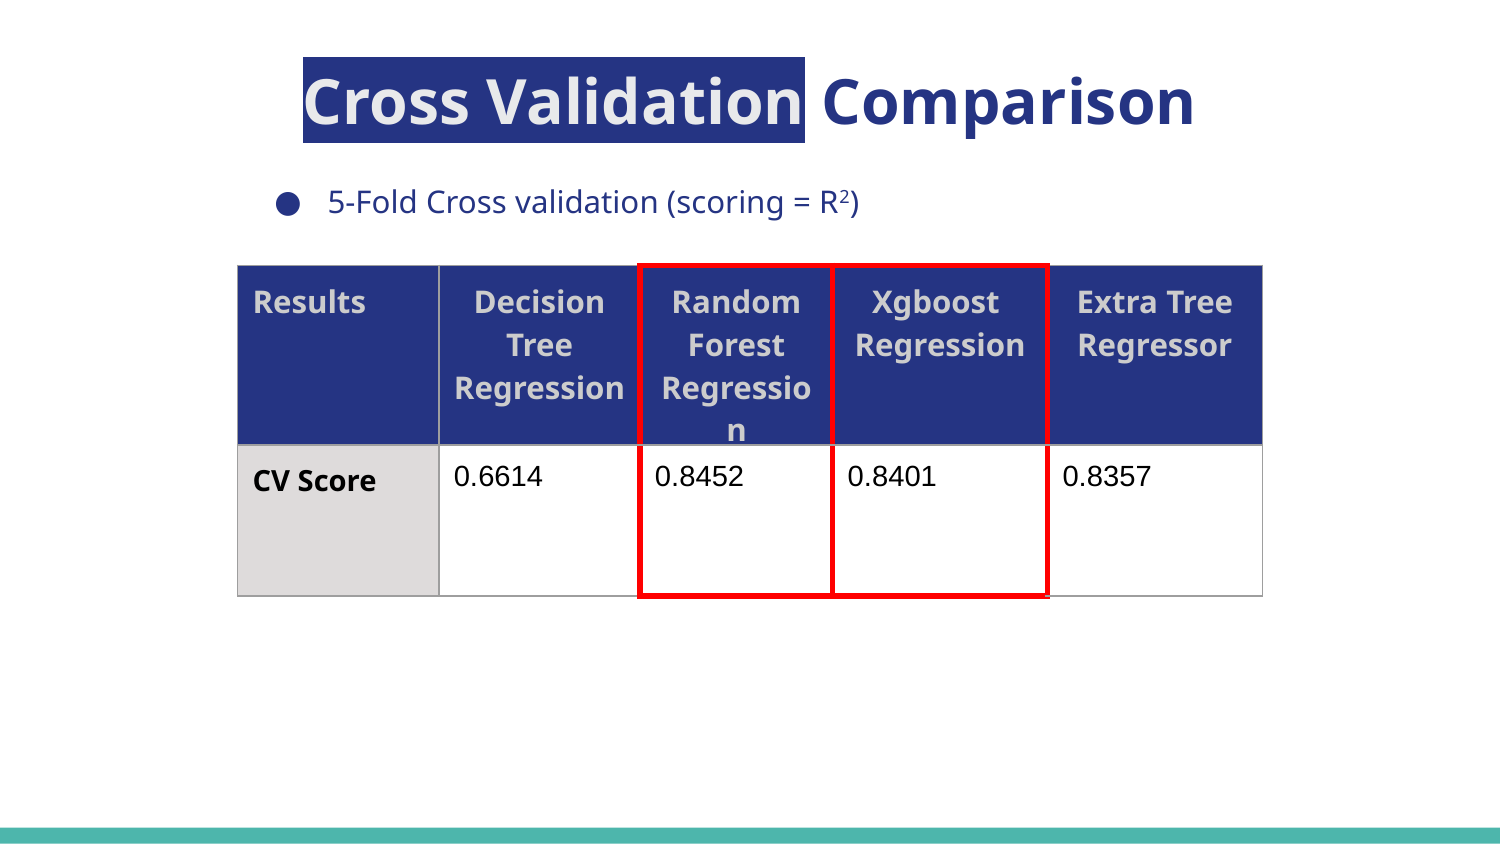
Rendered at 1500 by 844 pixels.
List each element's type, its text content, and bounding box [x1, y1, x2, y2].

table_header Xgboost Regression [835, 268, 1045, 444]
table_header Results [238, 266, 438, 444]
table_cell 0.6614 [440, 446, 637, 595]
table_cell 0.8357 [1050, 446, 1262, 595]
text_box 5-Fold Cross validation (scoring = R2) [237, 167, 1263, 235]
title Cross Validation Comparison [27, 46, 1473, 197]
table_header Random Forest Regression [643, 268, 830, 444]
table_cell 0.8401 [835, 446, 1045, 593]
table_cell CV Score [238, 446, 438, 595]
table_header Decision Tree Regression [440, 266, 637, 444]
table_header Extra Tree Regressor [1050, 266, 1262, 444]
table_cell 0.8452 [643, 446, 830, 593]
